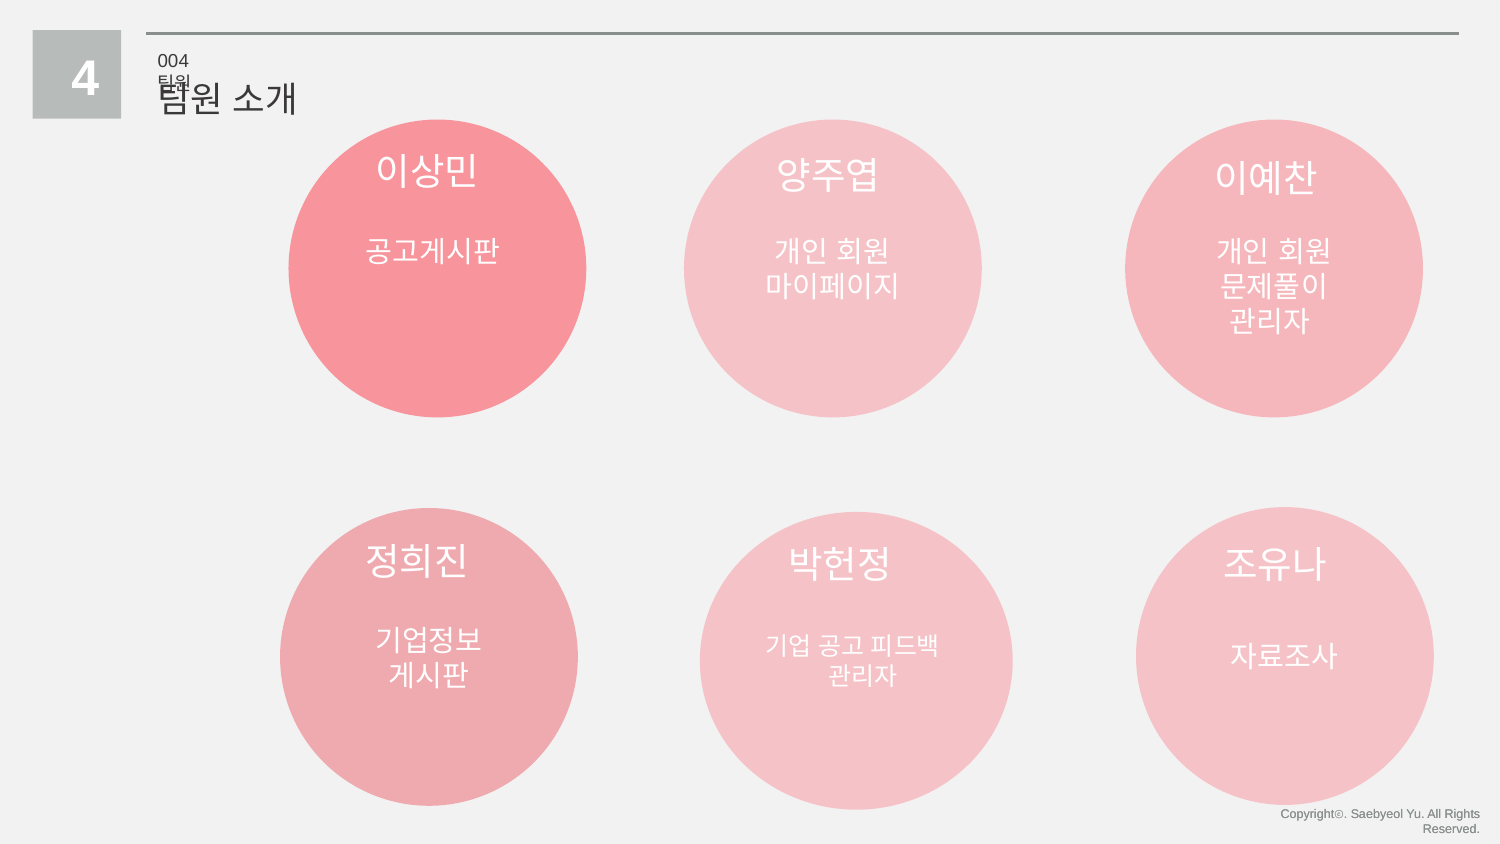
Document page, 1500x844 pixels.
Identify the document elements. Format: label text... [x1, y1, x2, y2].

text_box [145, 42, 403, 125]
text_box 정희진 [354, 531, 491, 588]
text_box 공고게시판 [288, 119, 587, 418]
text_box 4 [60, 39, 93, 111]
text_box 기업정보 게시판 [280, 507, 578, 806]
text_box 기업 공고 피드백 관리자 [699, 511, 1013, 810]
text_box Copyrightⓒ. Saebyeol Yu. All Rights Reserved. [1215, 800, 1492, 842]
text_box 자료조사 [1135, 507, 1434, 805]
text_box 조유나 [1212, 534, 1349, 592]
text_box 개인 회원 문제풀이 관리자 [1125, 119, 1423, 418]
text_box [32, 30, 122, 119]
text_box 이상민 [364, 142, 501, 199]
text_box 박헌정 [777, 535, 914, 592]
text_box 개인 회원 마이페이지 [683, 119, 982, 418]
text_box 양주엽 [765, 146, 902, 203]
text_box 이예찬 [1203, 148, 1340, 206]
